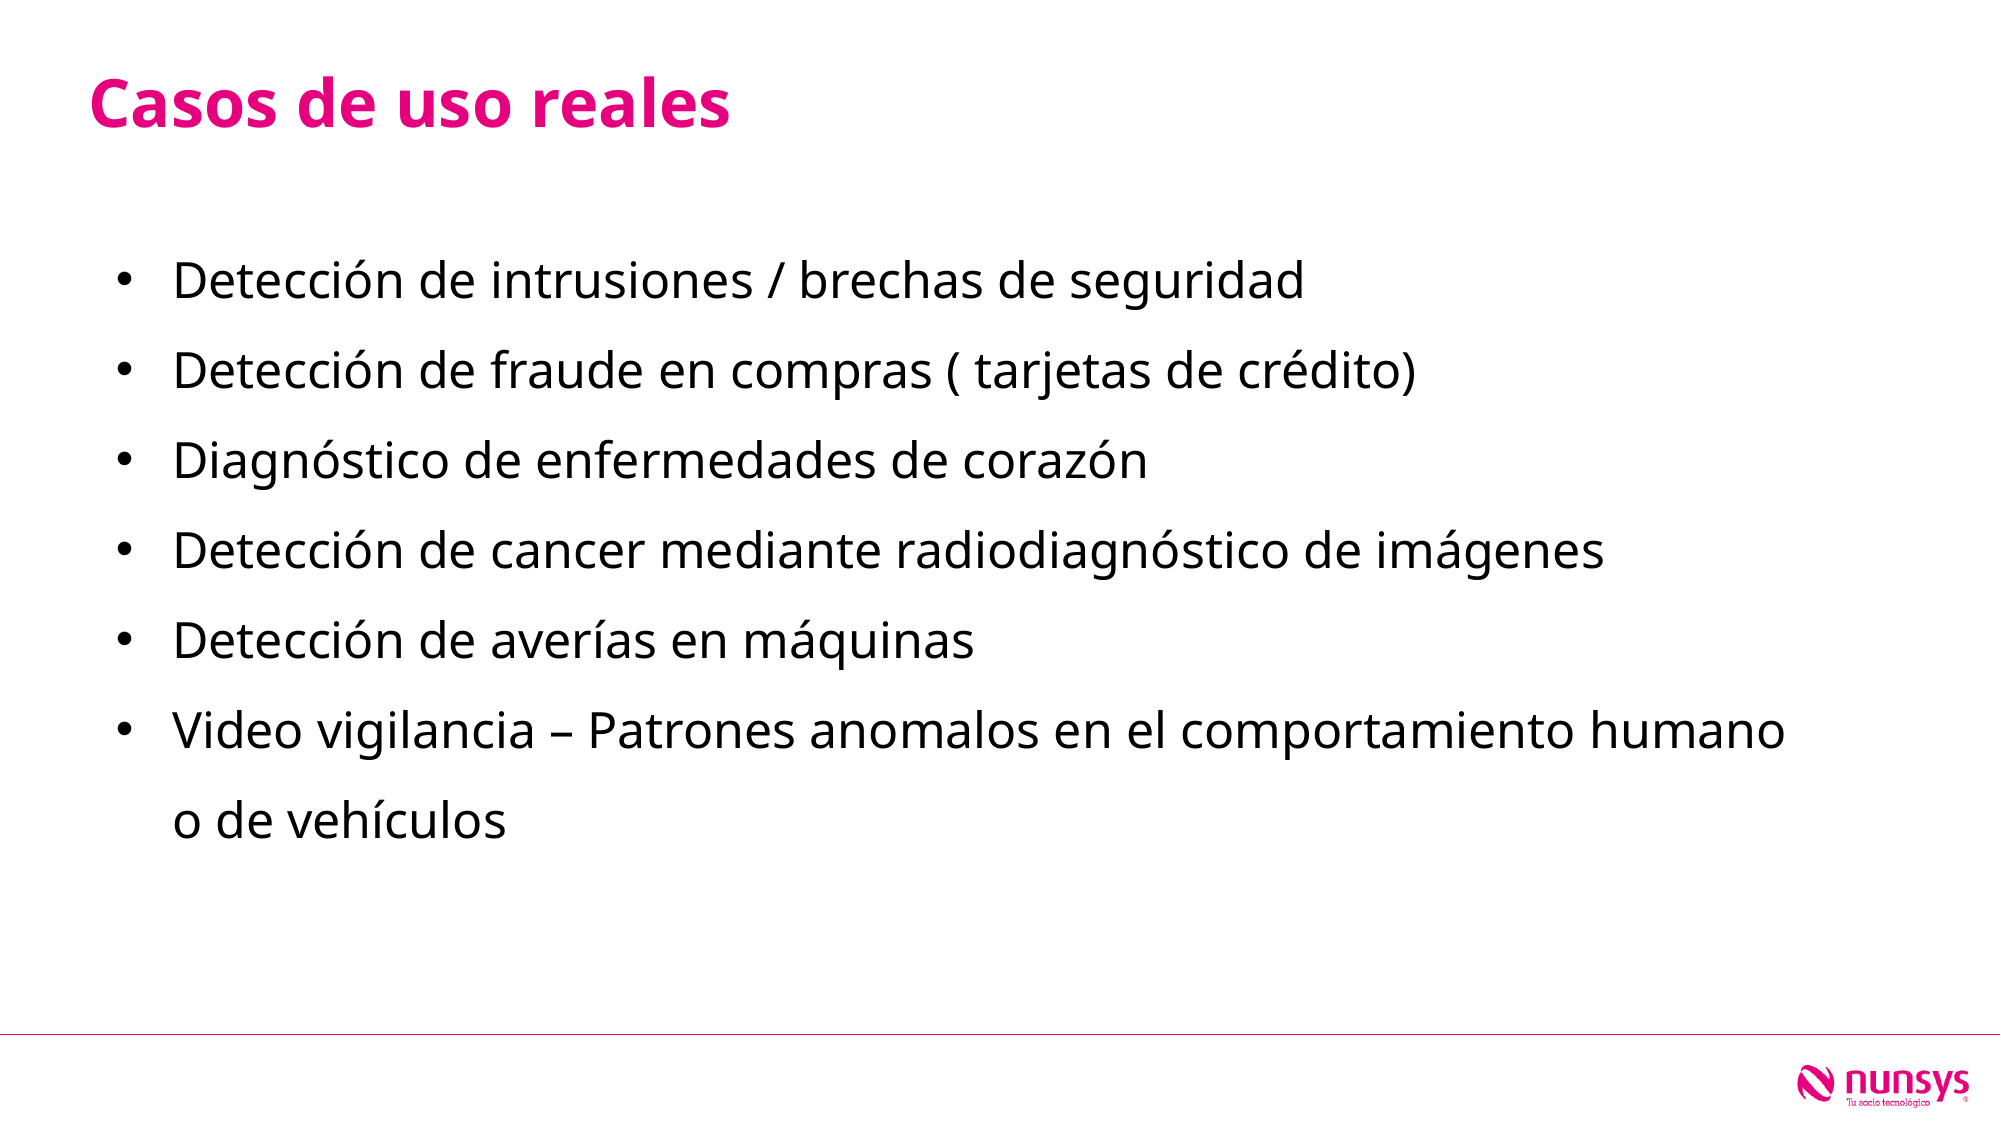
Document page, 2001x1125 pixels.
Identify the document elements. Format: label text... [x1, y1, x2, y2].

text_box Detección de intrusiones / brechas de seguridad Detección de fraude en compras ( tarjetas de crédito) Diagnóstico de enfermedades de corazón Detección de cancer mediante radiodiagnóstico de imágenes Detección de averías en máquinas Video vigilancia – Patrones anomalos en el comportamiento humano o de vehículos [101, 211, 1805, 856]
text_box Casos de uso reales [73, 53, 748, 149]
picture [1791, 1056, 1975, 1114]
